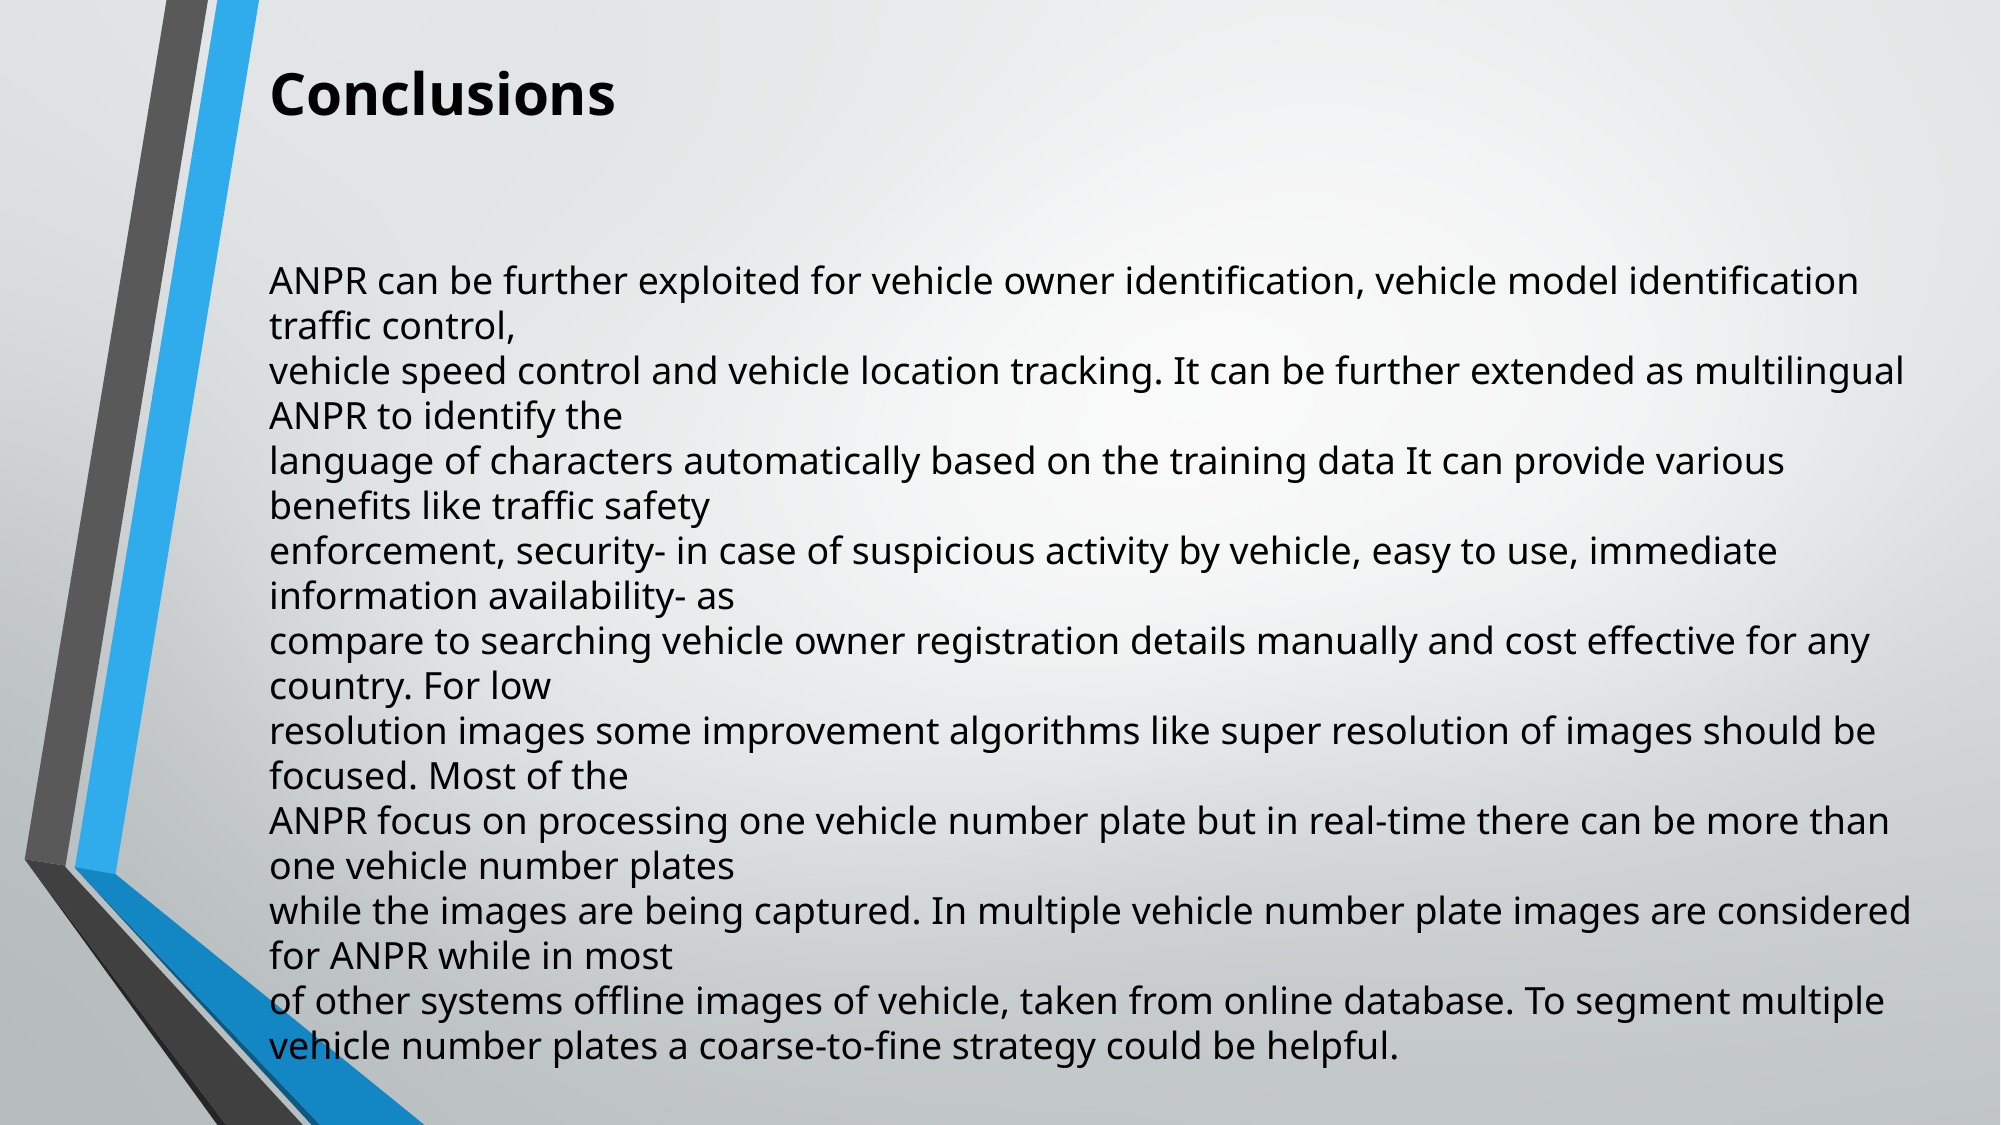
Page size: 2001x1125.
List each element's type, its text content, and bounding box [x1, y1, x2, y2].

text_box Conclusions [254, 50, 949, 135]
text_box ANPR can be further exploited for vehicle owner identification, vehicle model identification traffic control, vehicle speed control and vehicle location tracking. It can be further extended as multilingual ANPR to identify the language of characters automatically based on the training data It can provide various benefits like traffic safety enforcement, security- in case of suspicious activity by vehicle, easy to use, immediate information availability- as compare to searching vehicle owner registration details manually and cost effective for any country. For low resolution images some improvement algorithms like super resolution of images should be focused. Most of the ANPR focus on processing one vehicle number plate but in real-time there can be more than one vehicle number plates while the images are being captured. In multiple vehicle number plate images are considered for ANPR while in most of other systems offline images of vehicle, taken from online database. To segment multiple vehicle number plates a coarse-to-fine strategy could be helpful. [254, 249, 1952, 1120]
